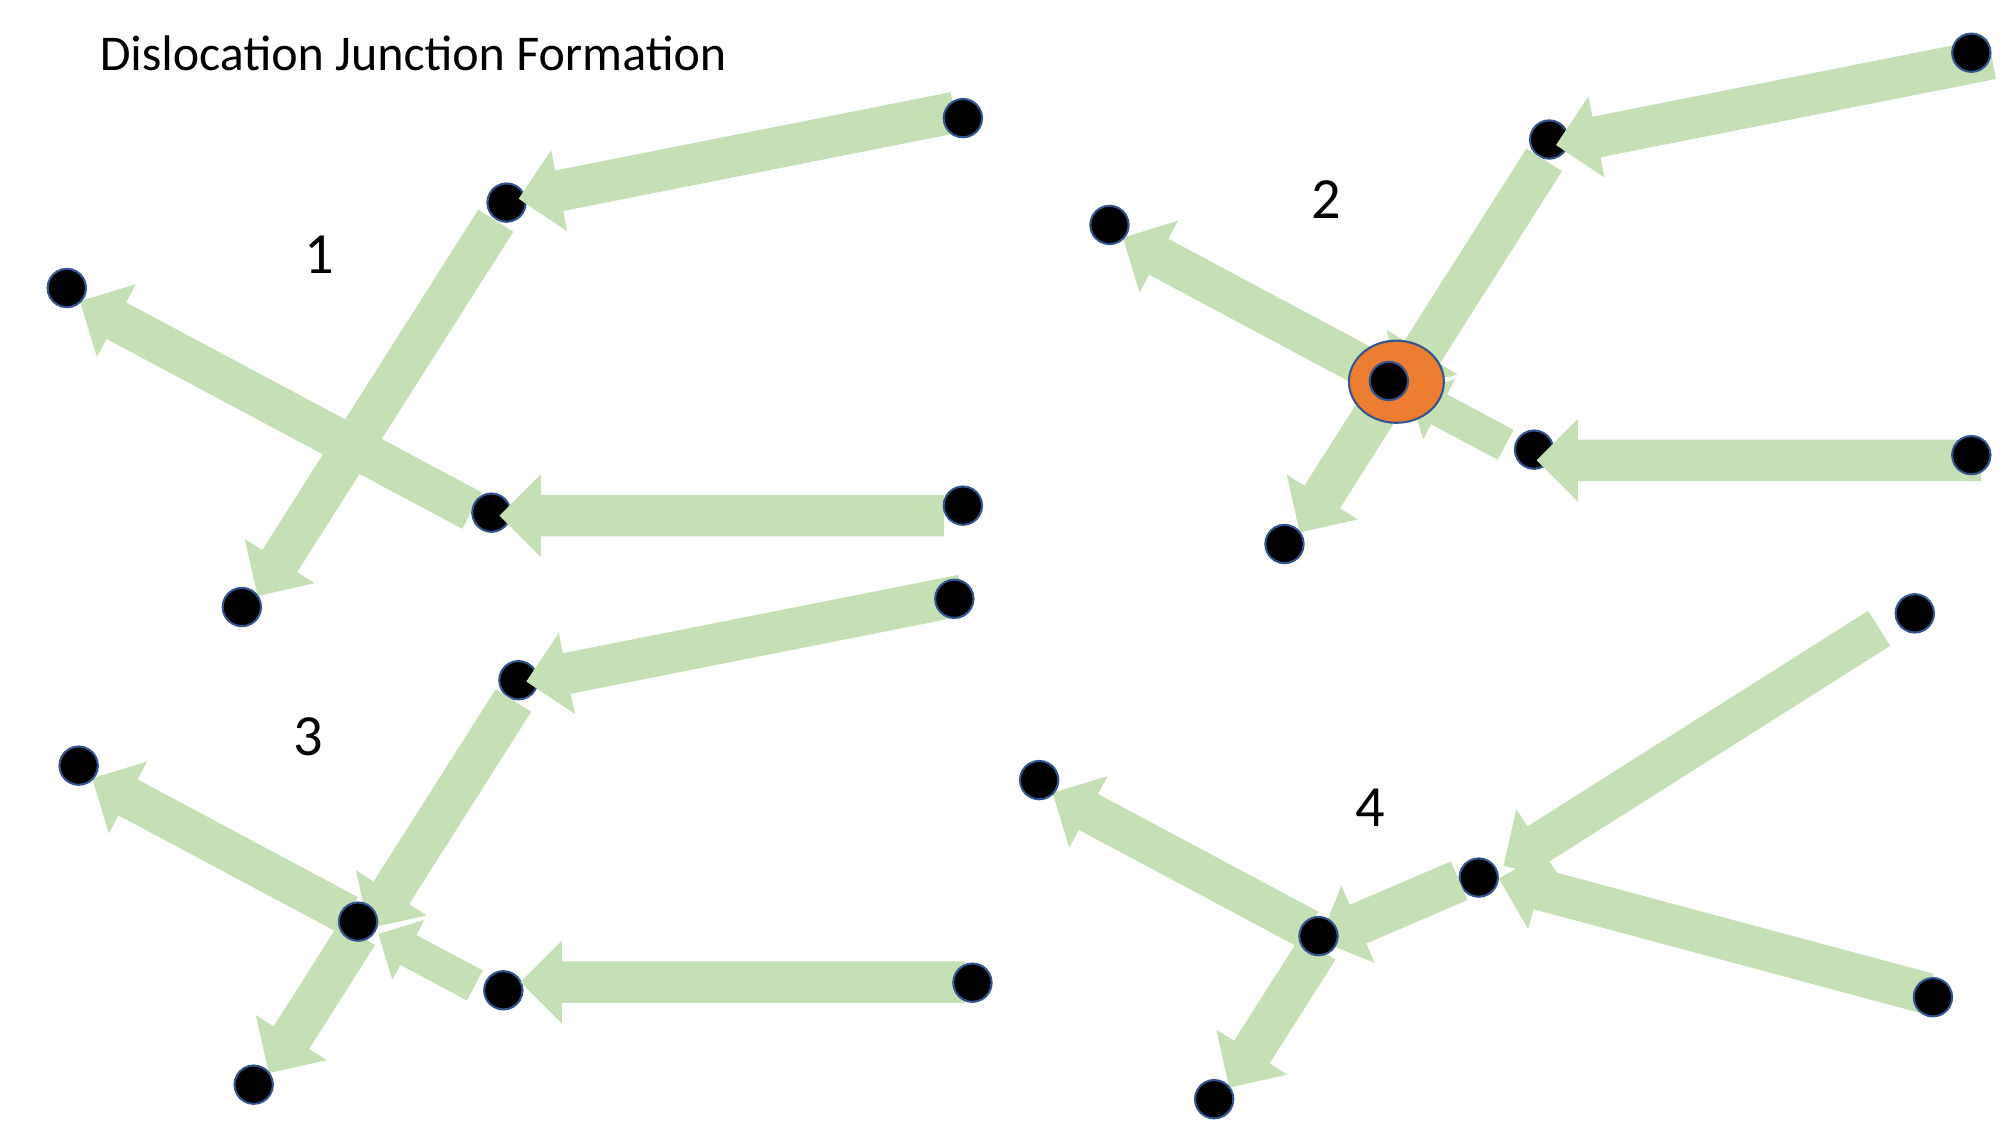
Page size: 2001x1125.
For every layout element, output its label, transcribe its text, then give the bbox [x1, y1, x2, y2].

text_box Dislocation Junction Formation [85, 13, 1104, 89]
text_box [1214, 938, 1337, 1089]
text_box [92, 759, 360, 931]
text_box [934, 578, 975, 620]
text_box [942, 97, 984, 139]
text_box [361, 438, 484, 531]
text_box [952, 962, 993, 1003]
text_box [1458, 857, 1499, 898]
text_box [471, 492, 510, 533]
text_box [1122, 219, 1370, 382]
text_box [486, 182, 527, 223]
text_box [1018, 759, 1060, 801]
text_box [254, 924, 377, 1074]
text_box [1894, 593, 1936, 634]
text_box [1327, 860, 1469, 965]
text_box [1528, 119, 1566, 160]
text_box [524, 573, 961, 717]
text_box [58, 745, 99, 786]
text_box [498, 471, 946, 560]
text_box [243, 208, 515, 597]
text_box [1285, 404, 1395, 533]
text_box [337, 901, 379, 942]
text_box [1347, 339, 1445, 424]
text_box [221, 586, 263, 628]
text_box 4 [1340, 760, 1401, 846]
text_box [233, 1064, 274, 1105]
text_box [1951, 434, 1992, 476]
text_box [517, 90, 954, 234]
text_box [1513, 429, 1553, 470]
text_box [377, 918, 485, 1002]
text_box [942, 485, 984, 526]
text_box [354, 687, 533, 928]
text_box [1535, 416, 1983, 505]
text_box 2 [1296, 152, 1356, 238]
text_box [1554, 44, 1998, 180]
text_box [1416, 377, 1515, 462]
text_box [1497, 847, 1935, 1015]
text_box [1089, 204, 1130, 246]
text_box [1052, 774, 1320, 946]
text_box 1 [289, 207, 350, 293]
text_box [519, 938, 967, 1026]
text_box 3 [279, 689, 339, 774]
text_box [1193, 1078, 1235, 1120]
text_box [79, 282, 344, 455]
text_box [1264, 523, 1305, 565]
text_box [46, 267, 88, 309]
text_box [1951, 32, 1992, 73]
text_box [1912, 976, 1954, 1018]
text_box [1368, 360, 1410, 402]
text_box [1385, 147, 1564, 379]
text_box [1298, 915, 1339, 957]
text_box [483, 970, 524, 1011]
text_box [498, 660, 537, 701]
text_box [1502, 609, 1892, 871]
